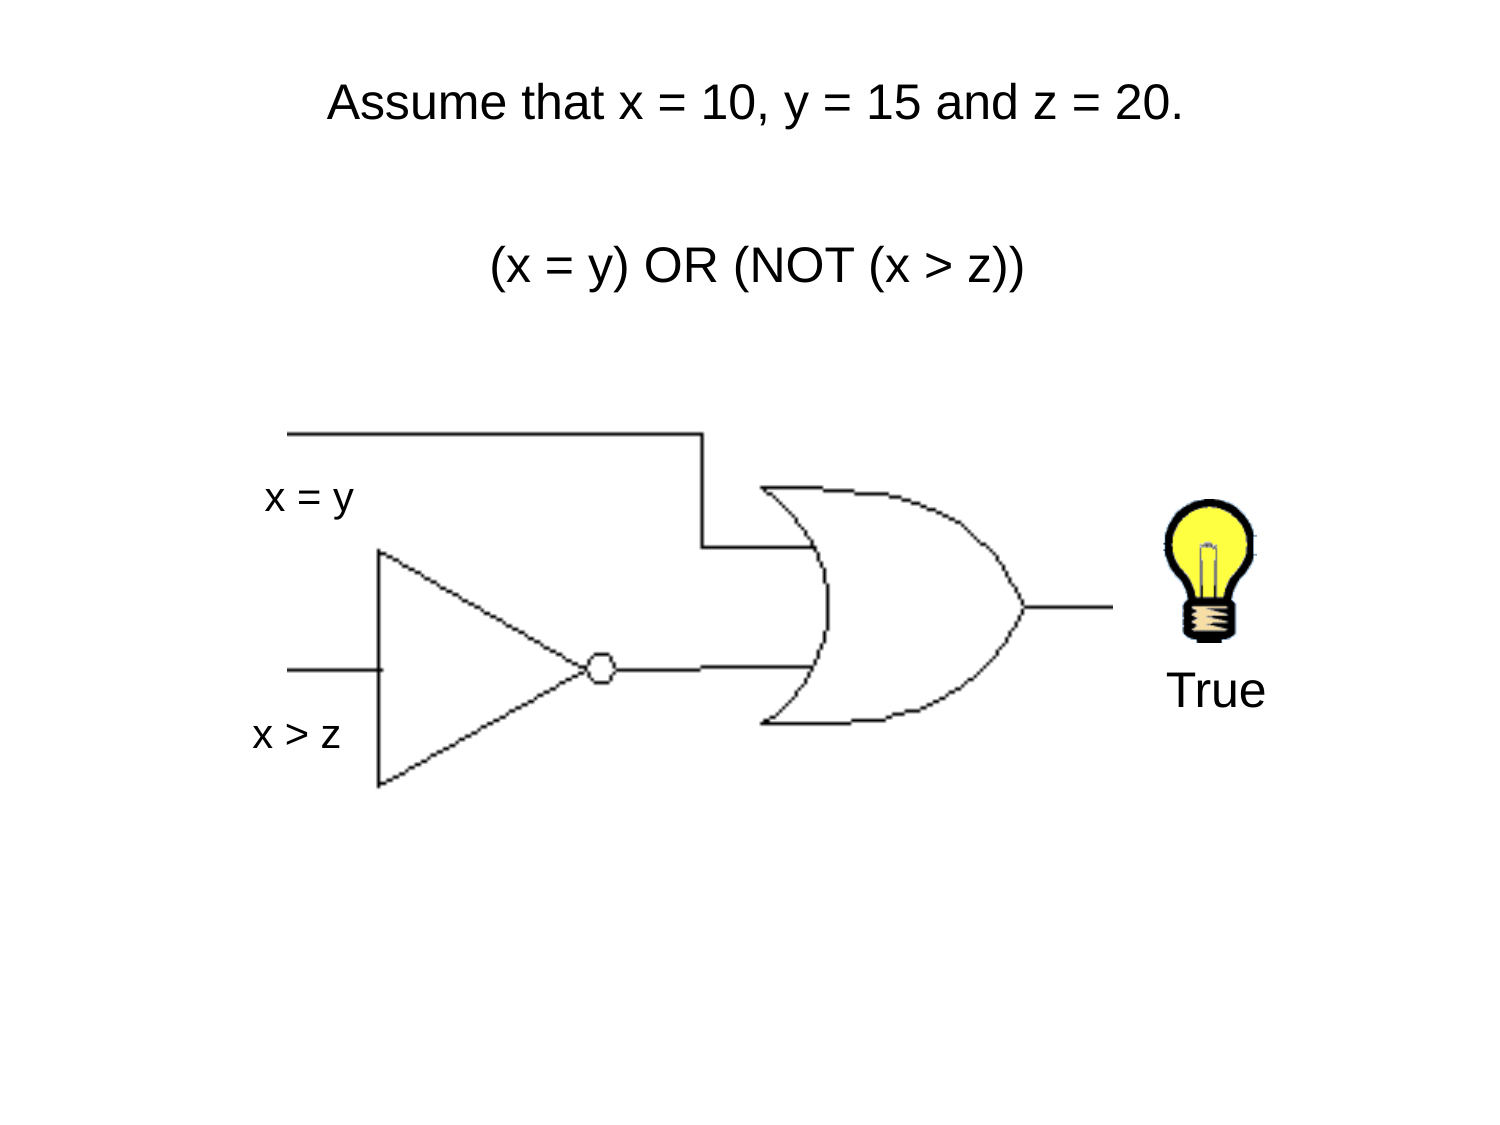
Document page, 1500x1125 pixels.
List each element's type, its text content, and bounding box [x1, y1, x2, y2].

text_box Assume that x = 10, y = 15 and z = 20. [312, 62, 1201, 138]
text_box (x = y) OR (NOT (x > z)) [474, 224, 1041, 300]
text_box x > z [237, 699, 282, 765]
text_box x = y [249, 462, 282, 528]
text_box True [1151, 649, 1282, 725]
picture [287, 399, 1113, 871]
picture [1162, 499, 1257, 643]
